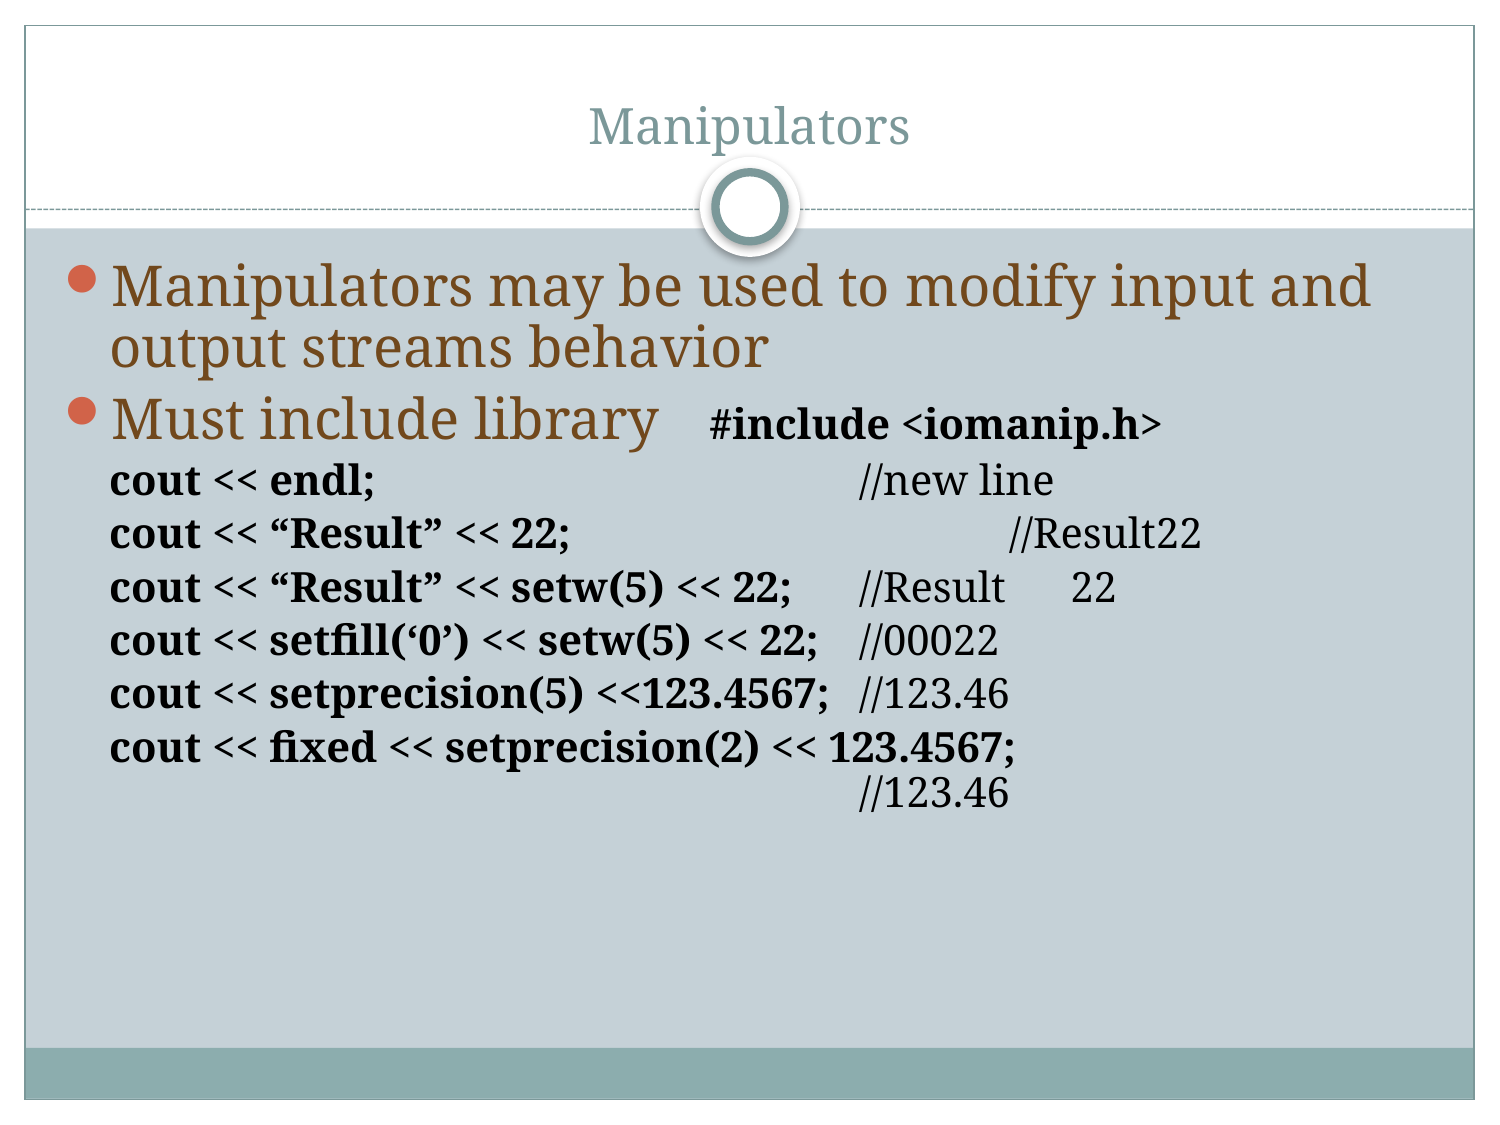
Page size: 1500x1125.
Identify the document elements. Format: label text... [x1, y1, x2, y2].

list Manipulators may be used to modify input and output streams behavior Must include library #include <iomanip.h> cout << endl; //new line cout << “Result” << 22; //Result22 cout << “Result” << setw(5) << 22; //Result 22 cout << setfill(‘0’) << setw(5) << 22; //00022 cout << setprecision(5) <<123.4567; //123.46 cout << fixed << setprecision(2) << 123.4567; //123.46 [49, 250, 1445, 1001]
title Manipulators [49, 37, 1450, 162]
